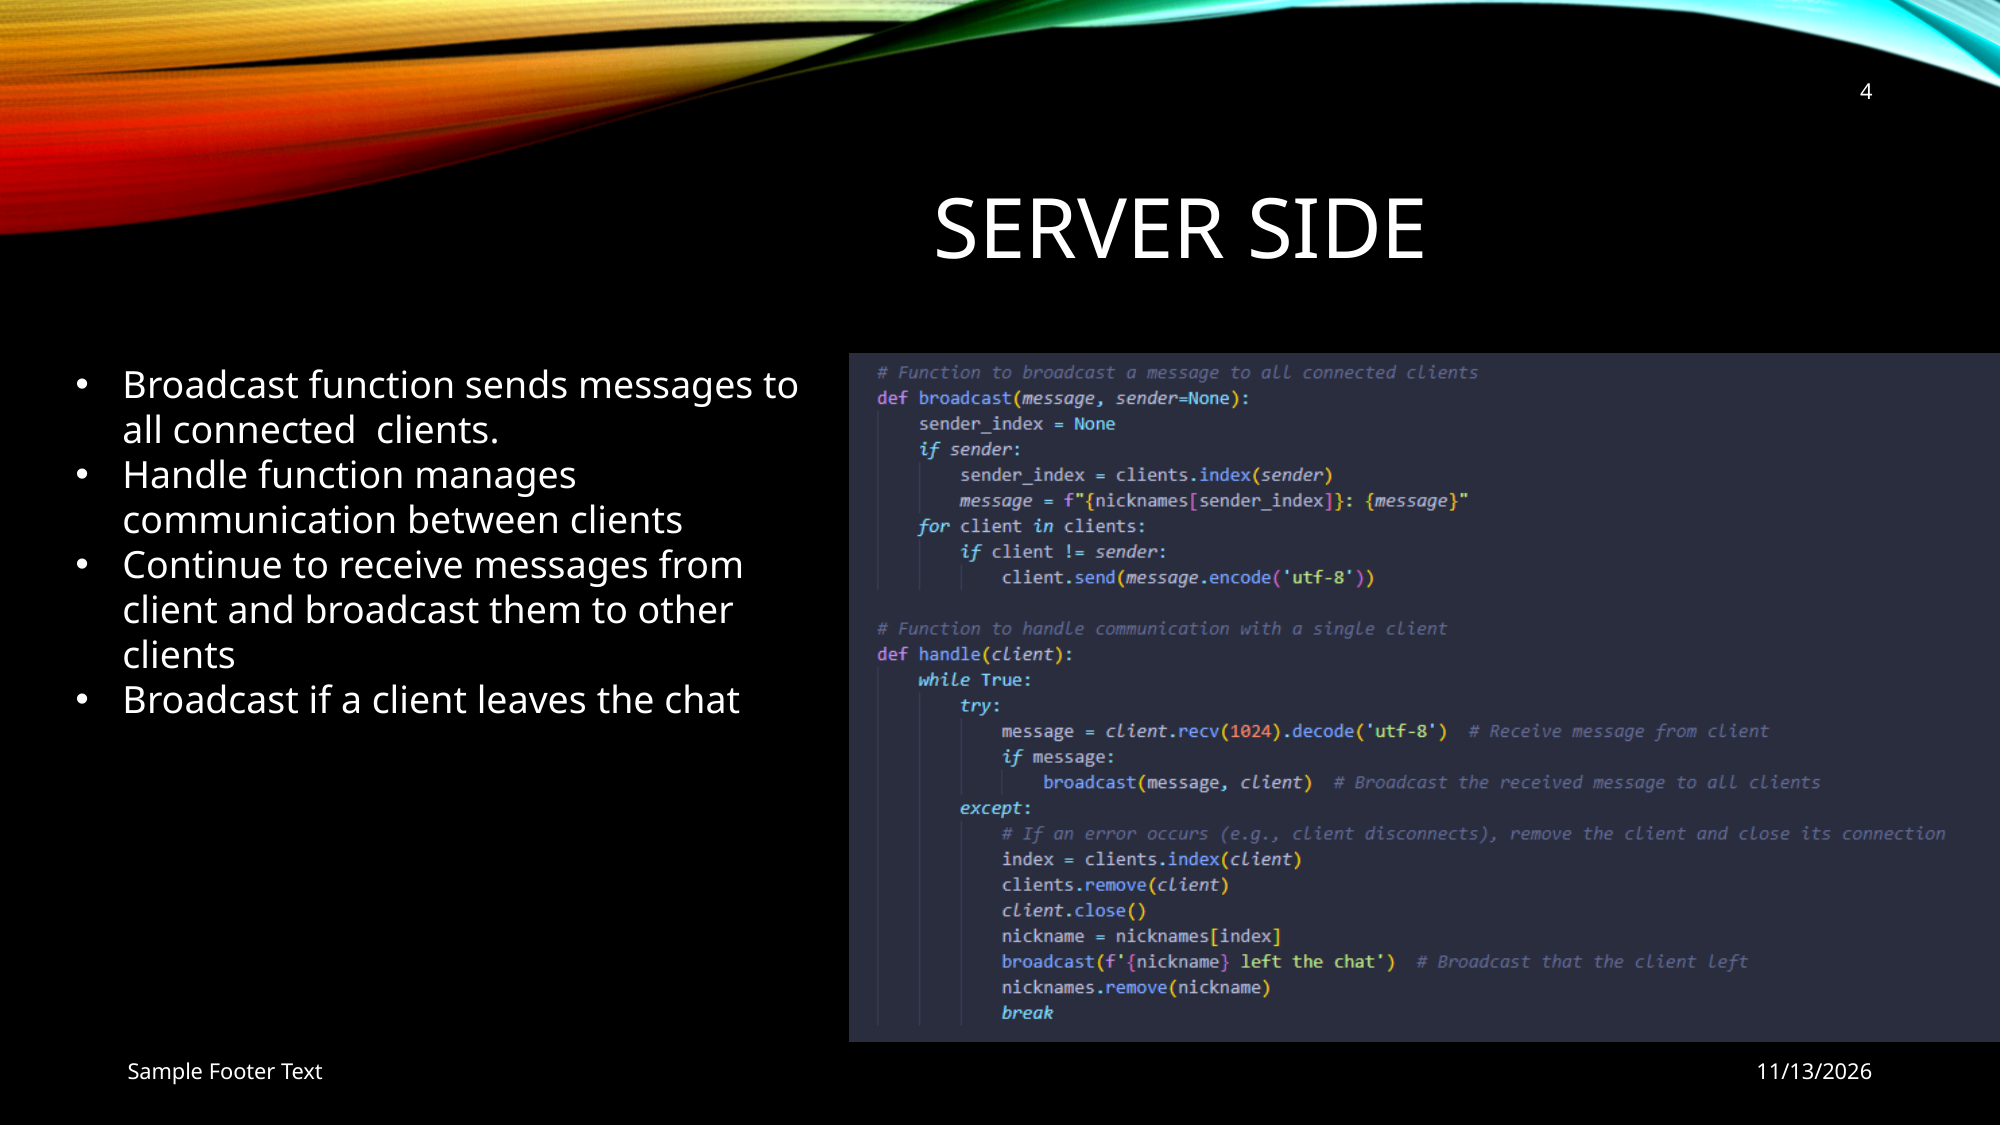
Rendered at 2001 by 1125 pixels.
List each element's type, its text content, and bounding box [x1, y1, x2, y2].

title Server side [474, 125, 1888, 338]
footer Sample Footer Text [112, 1042, 1388, 1103]
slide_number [1410, 1043, 1888, 1103]
picture [0, 0, 2000, 237]
picture [849, 353, 2000, 1043]
text_box Broadcast function sends messages to all connected clients. Handle function manages communication between clients Continue to receive messages from client and broadcast them to other clients Broadcast if a client leaves the chat [60, 353, 849, 729]
slide_number 4 [1437, 62, 1888, 123]
